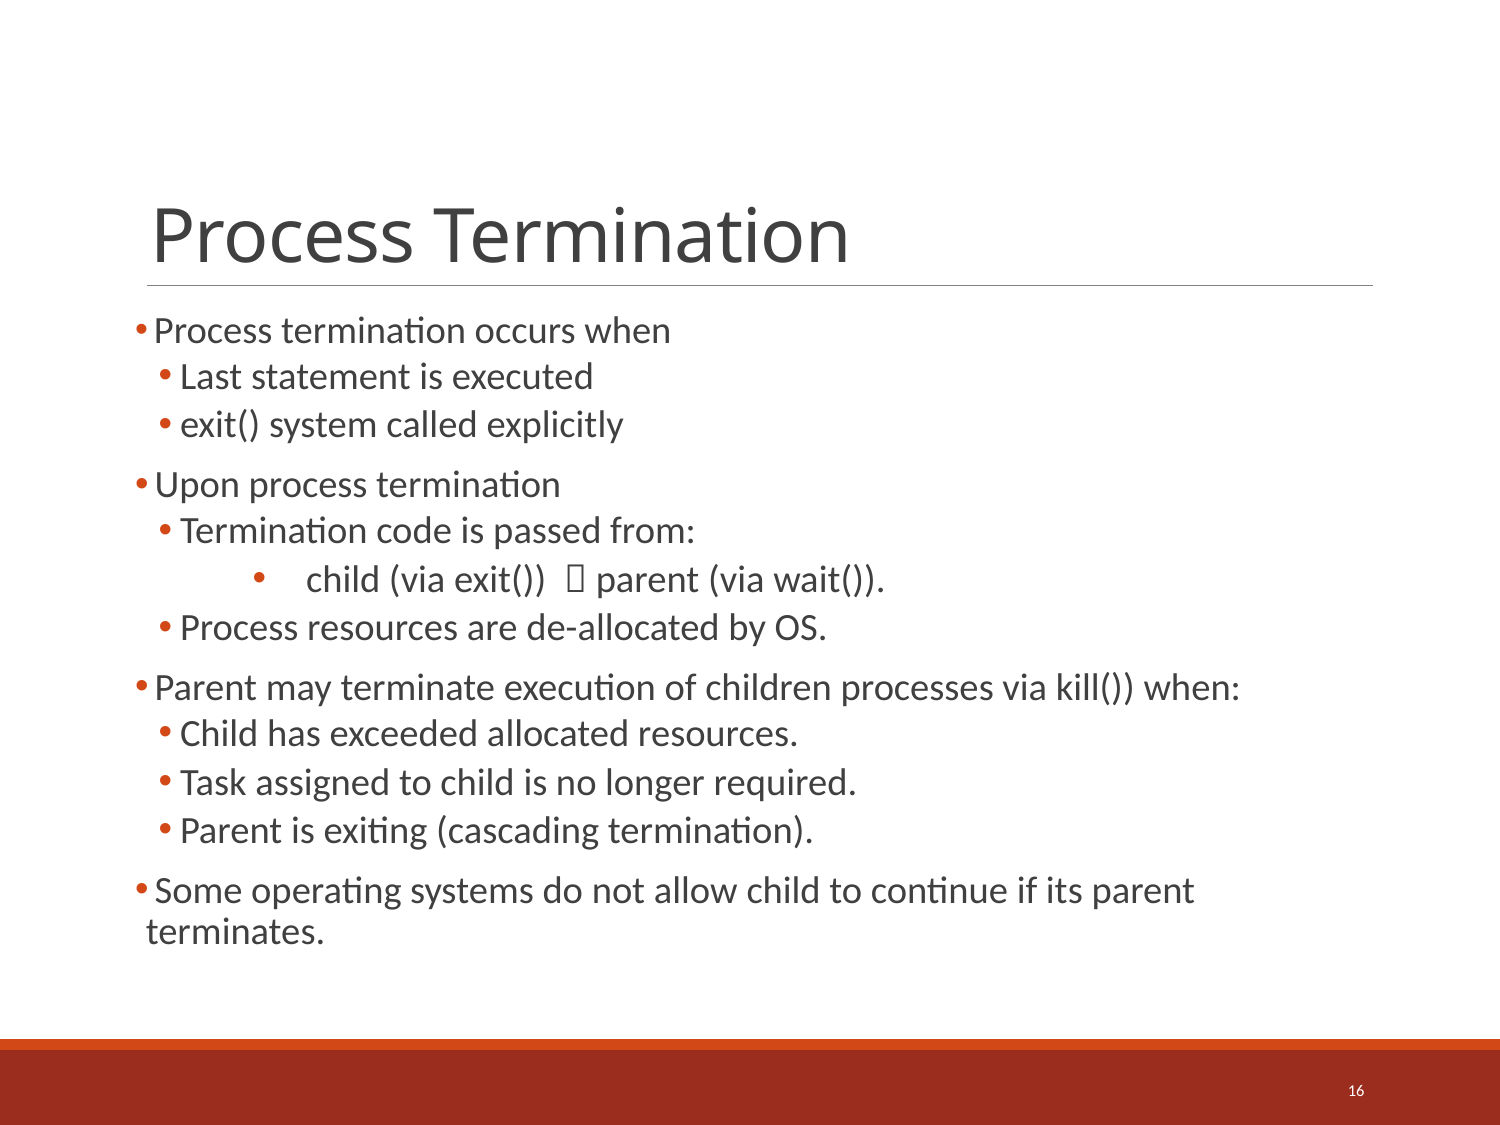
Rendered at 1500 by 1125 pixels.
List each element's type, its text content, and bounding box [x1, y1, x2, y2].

list Process termination occurs when Last statement is executed exit() system called explicitly Upon process termination Termination code is passed from: child (via exit())  parent (via wait()). Process resources are de-allocated by OS. Parent may terminate execution of children processes via kill()) when: Child has exceeded allocated resources. Task assigned to child is no longer required. Parent is exiting (cascading termination). Some operating systems do not allow child to continue if its parent terminates. [135, 302, 1373, 963]
slide_number 16 [1218, 1059, 1380, 1120]
title Process Termination [135, 47, 1373, 285]
